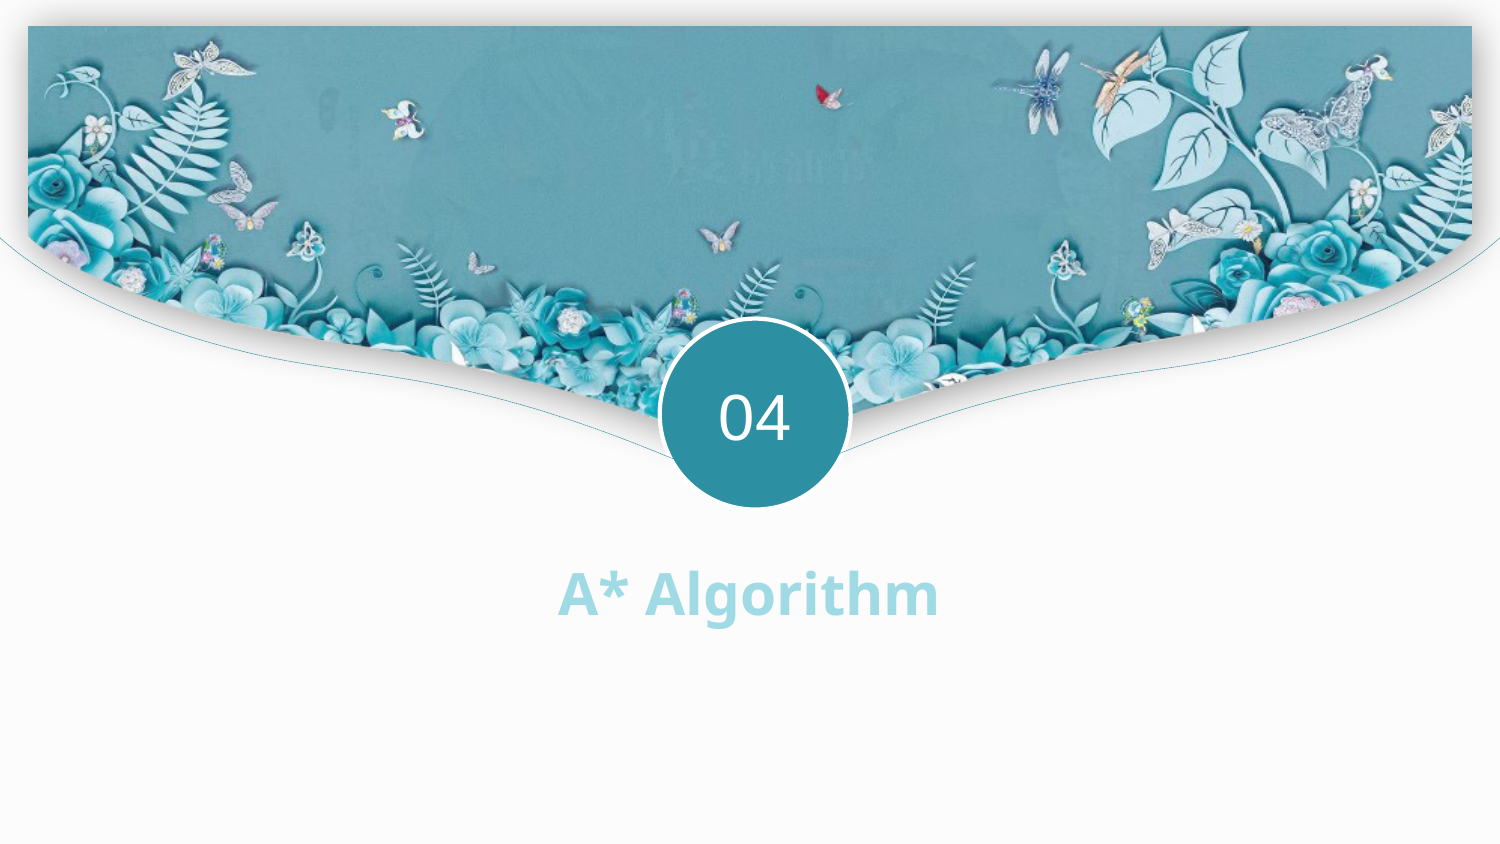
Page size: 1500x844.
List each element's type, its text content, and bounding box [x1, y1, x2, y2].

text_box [0, 237, 1500, 494]
text_box 04 [715, 503, 796, 512]
text_box A* Algorithm [547, 551, 953, 634]
picture [28, 26, 1472, 237]
